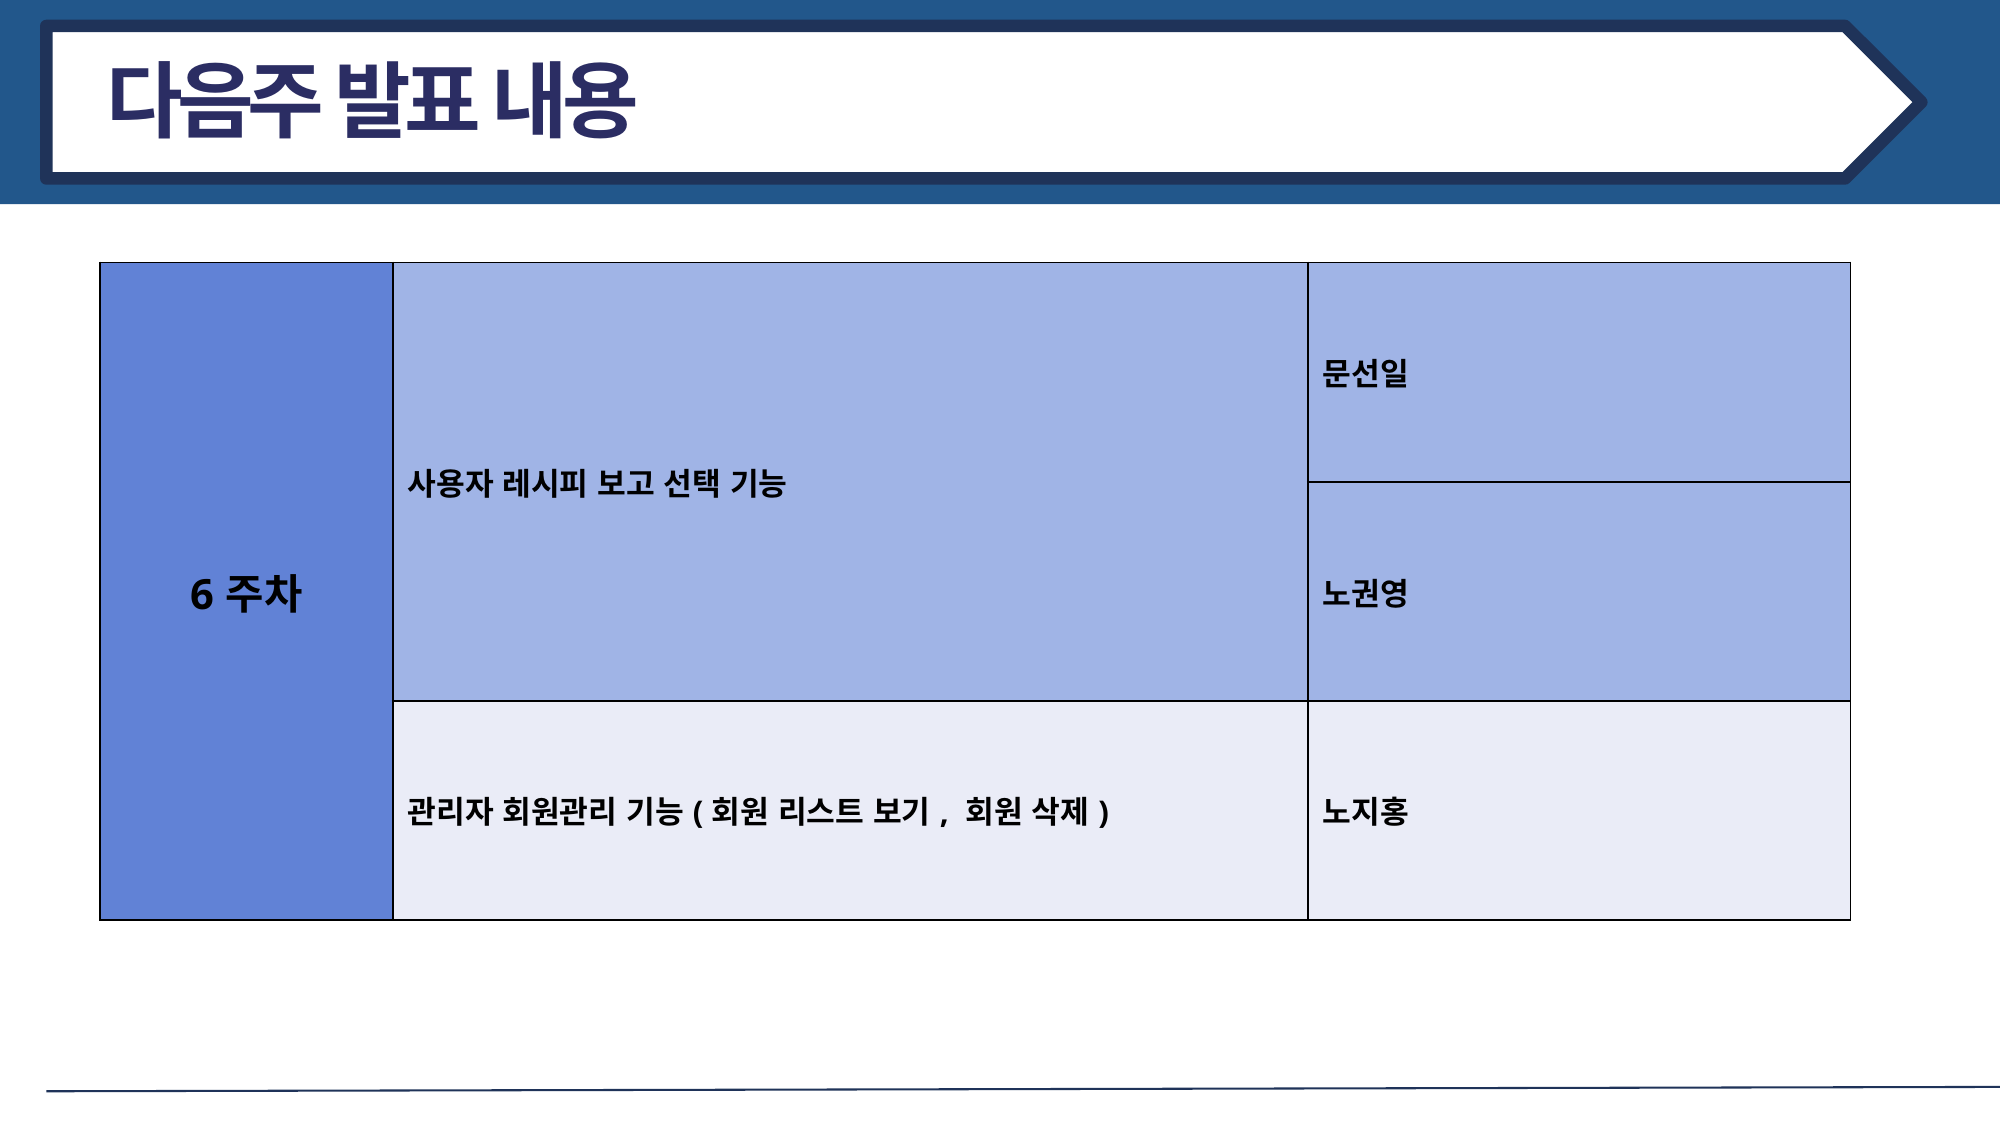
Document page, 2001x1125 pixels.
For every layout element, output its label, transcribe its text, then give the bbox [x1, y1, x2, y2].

table_cell 노지홍 [1309, 702, 1850, 919]
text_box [45, 1086, 2000, 1092]
table_header 6주차 [101, 263, 392, 919]
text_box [45, 25, 1922, 179]
table_cell 노권영 [1309, 483, 1850, 700]
table_header 문선일 [1309, 263, 1850, 481]
table_cell 관리자 회원관리 기능(회원 리스트 보기, 회원 삭제) [394, 702, 1307, 919]
text_box [0, 0, 2000, 206]
table_header 사용자 레시피 보고 선택 기능 [394, 263, 1307, 700]
